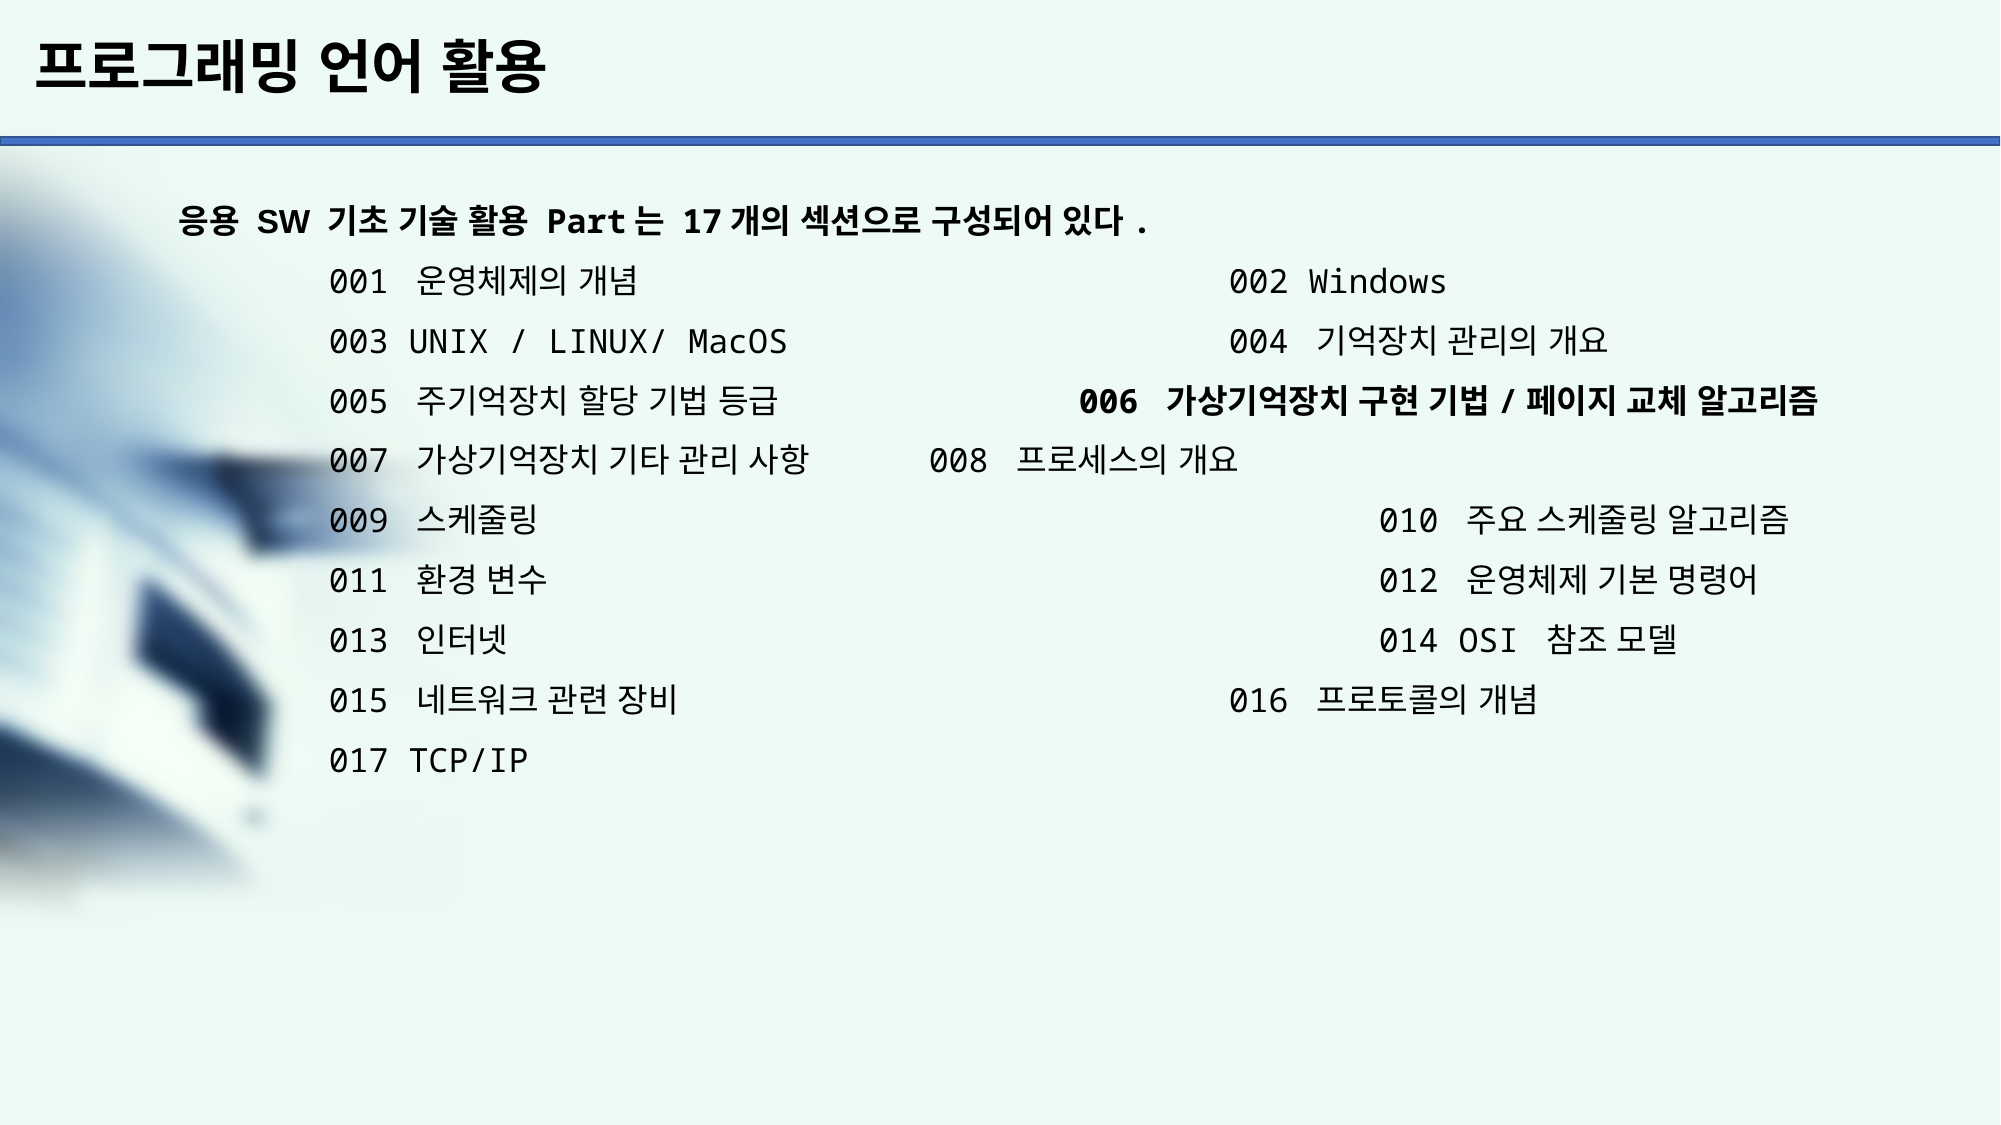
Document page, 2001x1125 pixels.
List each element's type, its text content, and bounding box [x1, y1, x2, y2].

text_box 응용 SW 기초 기술 활용 Part는 17개의 섹션으로 구성되어 있다. 001 운영체제의 개념 002 Windows 003 UNIX / LINUX/ MacOS 004 기억장치 관리의 개요 005 주기억장치 할당 기법 등급 006 가상기억장치 구현 기법/페이지 교체 알고리즘 007 가상기억장치 기타 관리 사항 008 프로세스의 개요 009 스케줄링 010 주요 스케줄링 알고리즘 011 환경 변수 012 운영체제 기본 명령어 013 인터넷 014 OSI 참조 모델 015 네트워크 관련 장비 016 프로토콜의 개념 017 TCP/IP [163, 172, 1922, 787]
picture [0, 146, 2000, 1125]
picture [0, 0, 2000, 136]
title 프로그래밍 언어 활용 [19, 14, 1745, 126]
